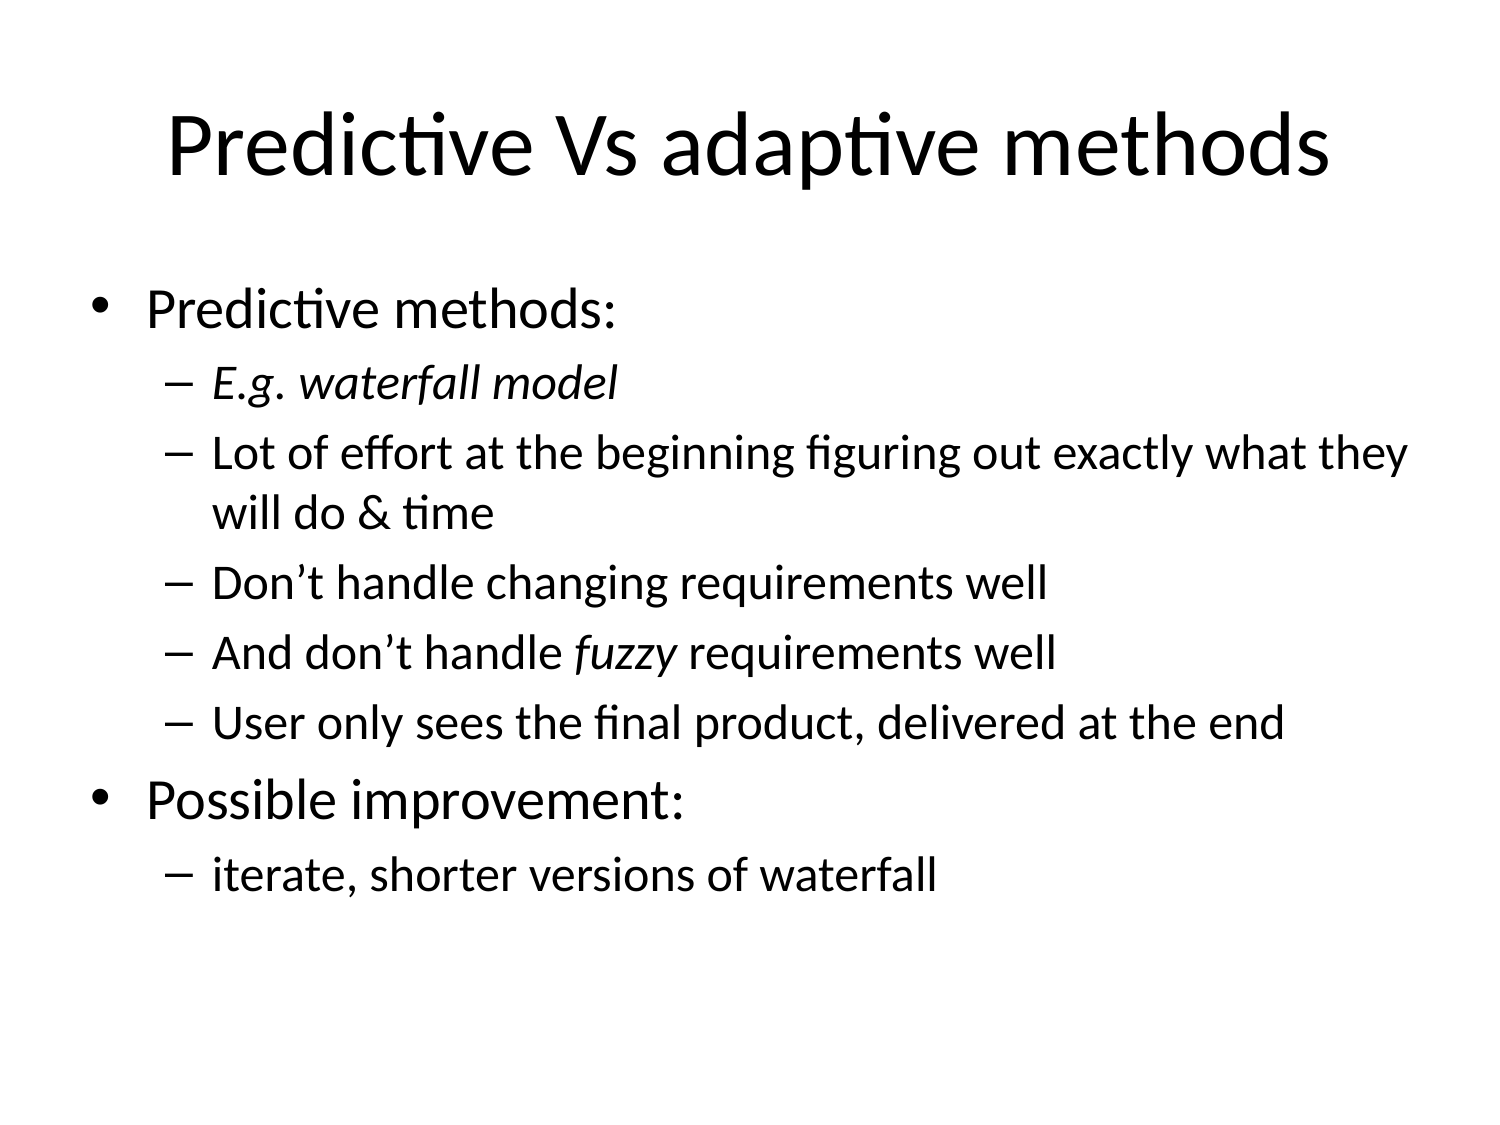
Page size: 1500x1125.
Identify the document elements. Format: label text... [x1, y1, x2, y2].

title Predictive Vs adaptive methods [75, 45, 1425, 233]
list Predictive methods: E.g. waterfall model Lot of effort at the beginning figuring out exactly what they will do & time Don’t handle changing requirements well And don’t handle fuzzy requirements well User only sees the final product, delivered at the end Possible improvement: iterate, shorter versions of waterfall [75, 262, 1425, 1005]
